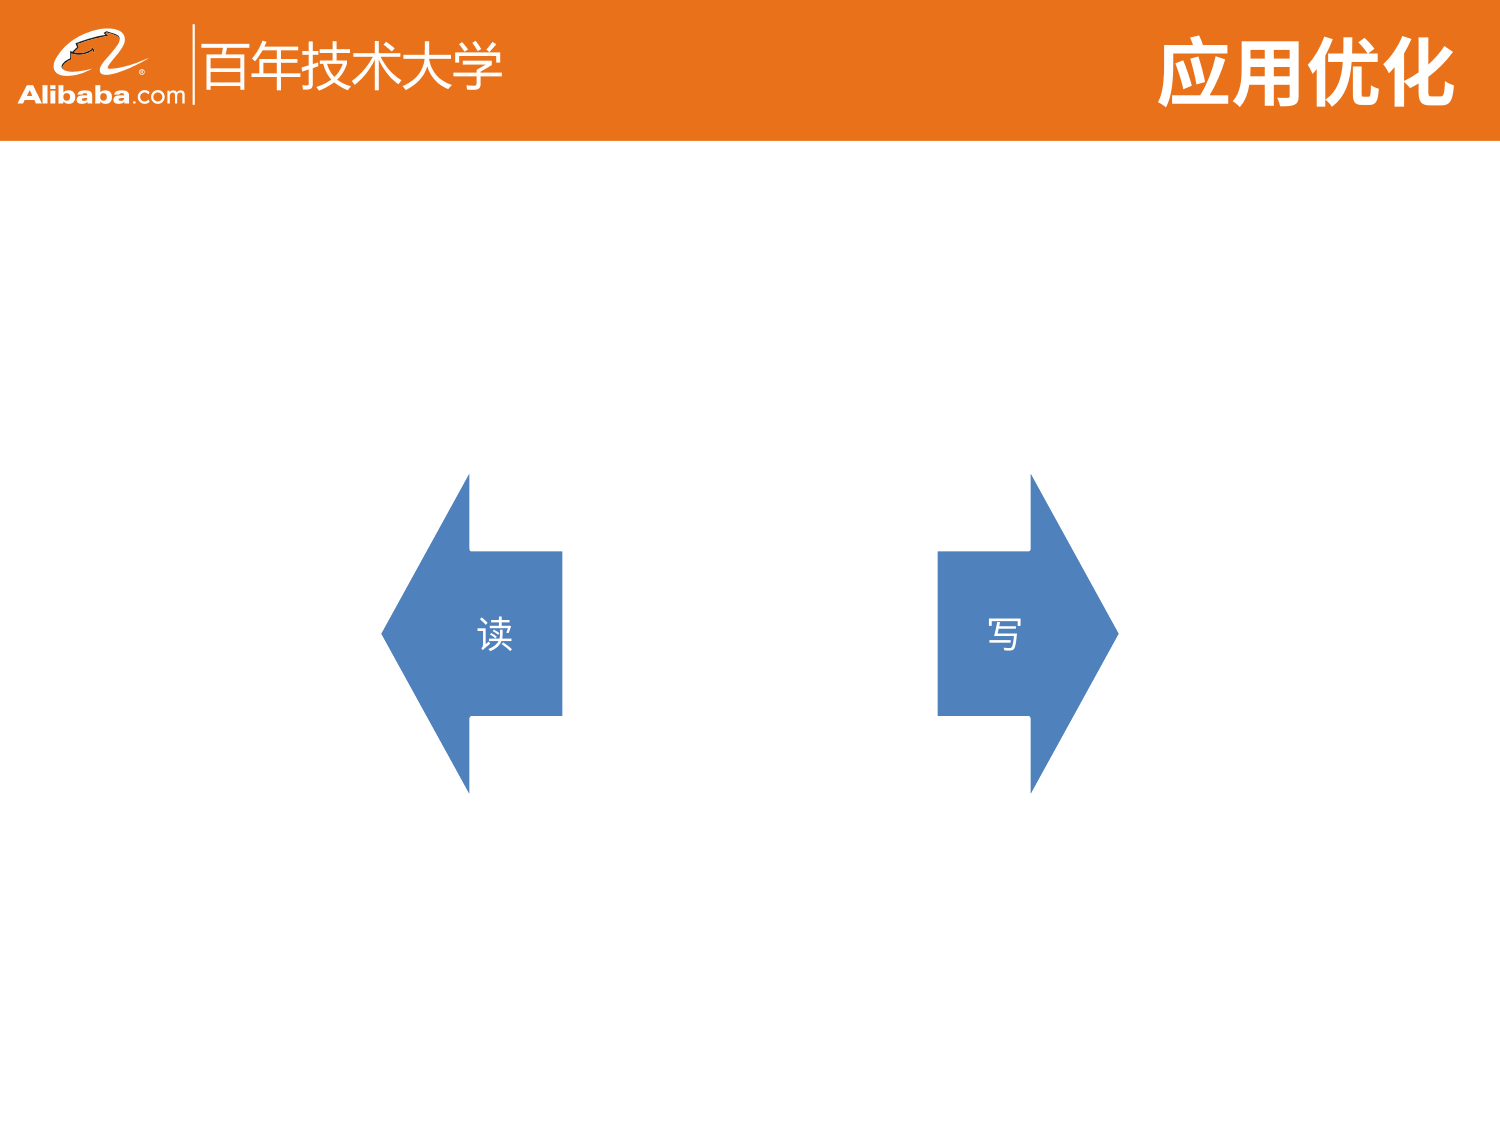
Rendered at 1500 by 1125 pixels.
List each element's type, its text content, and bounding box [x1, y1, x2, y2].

title 应用优化 [503, 0, 1473, 141]
picture [16, 23, 503, 106]
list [74, 262, 1426, 1006]
